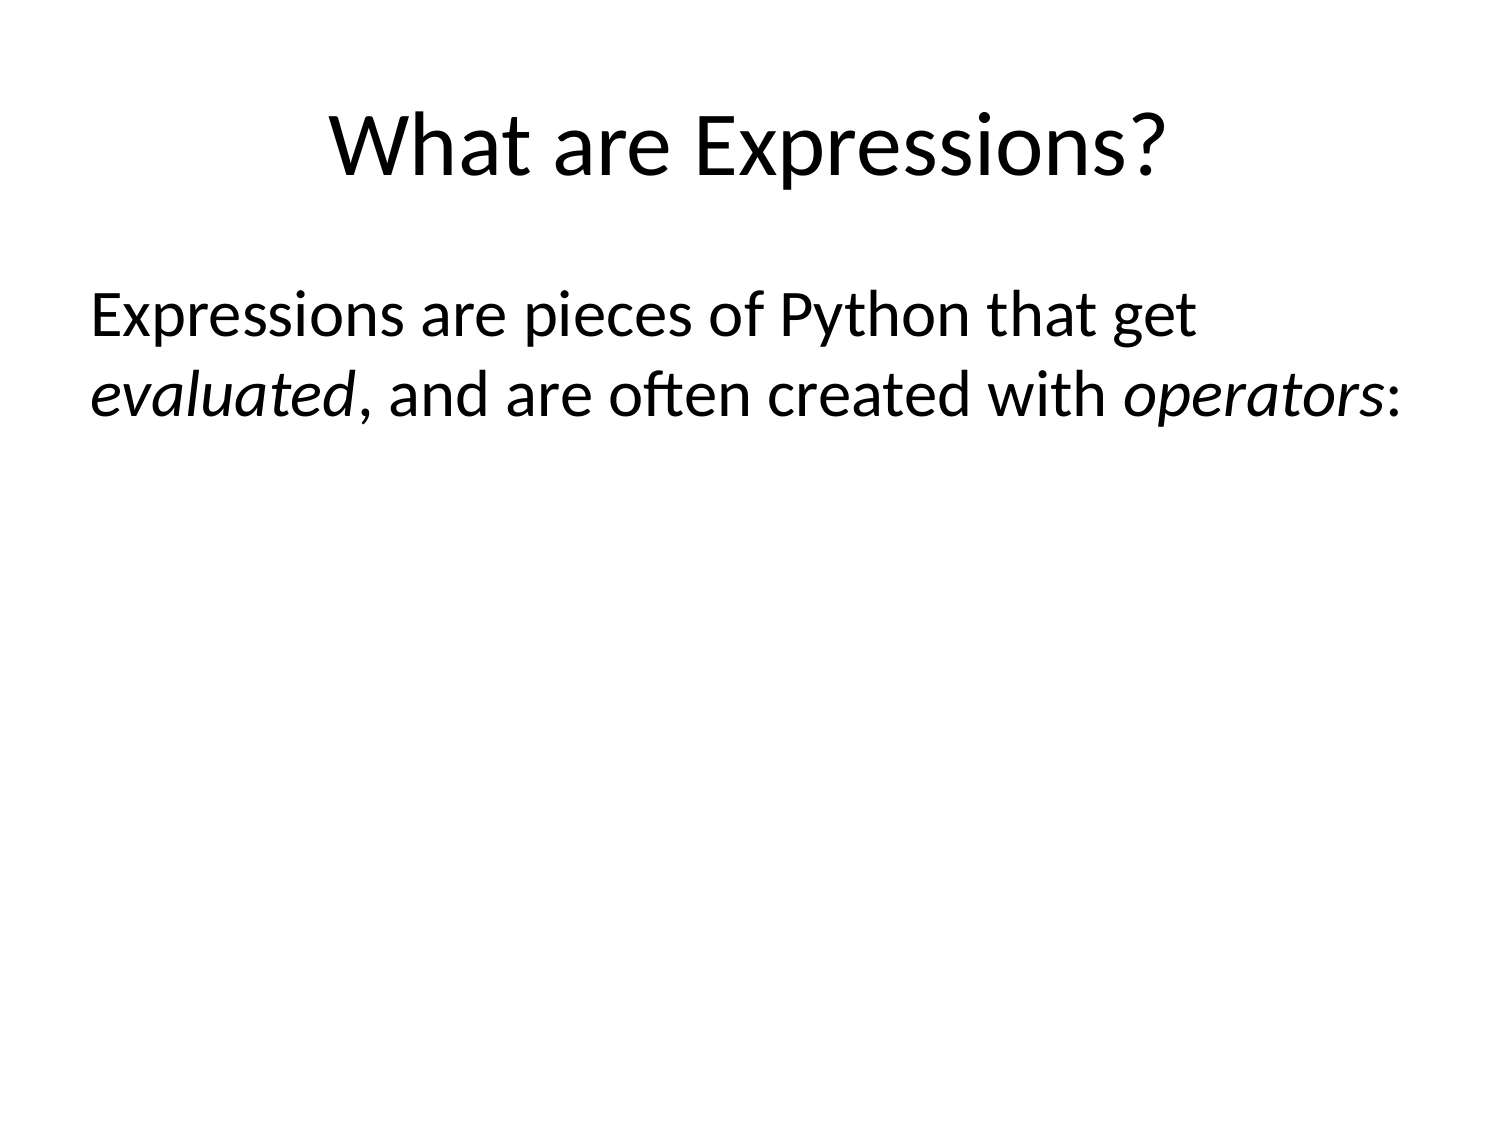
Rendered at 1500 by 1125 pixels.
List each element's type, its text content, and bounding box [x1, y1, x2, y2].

title What are Expressions? [75, 45, 1425, 233]
list Expressions are pieces of Python that get evaluated, and are often created with operators: [75, 262, 1425, 1005]
